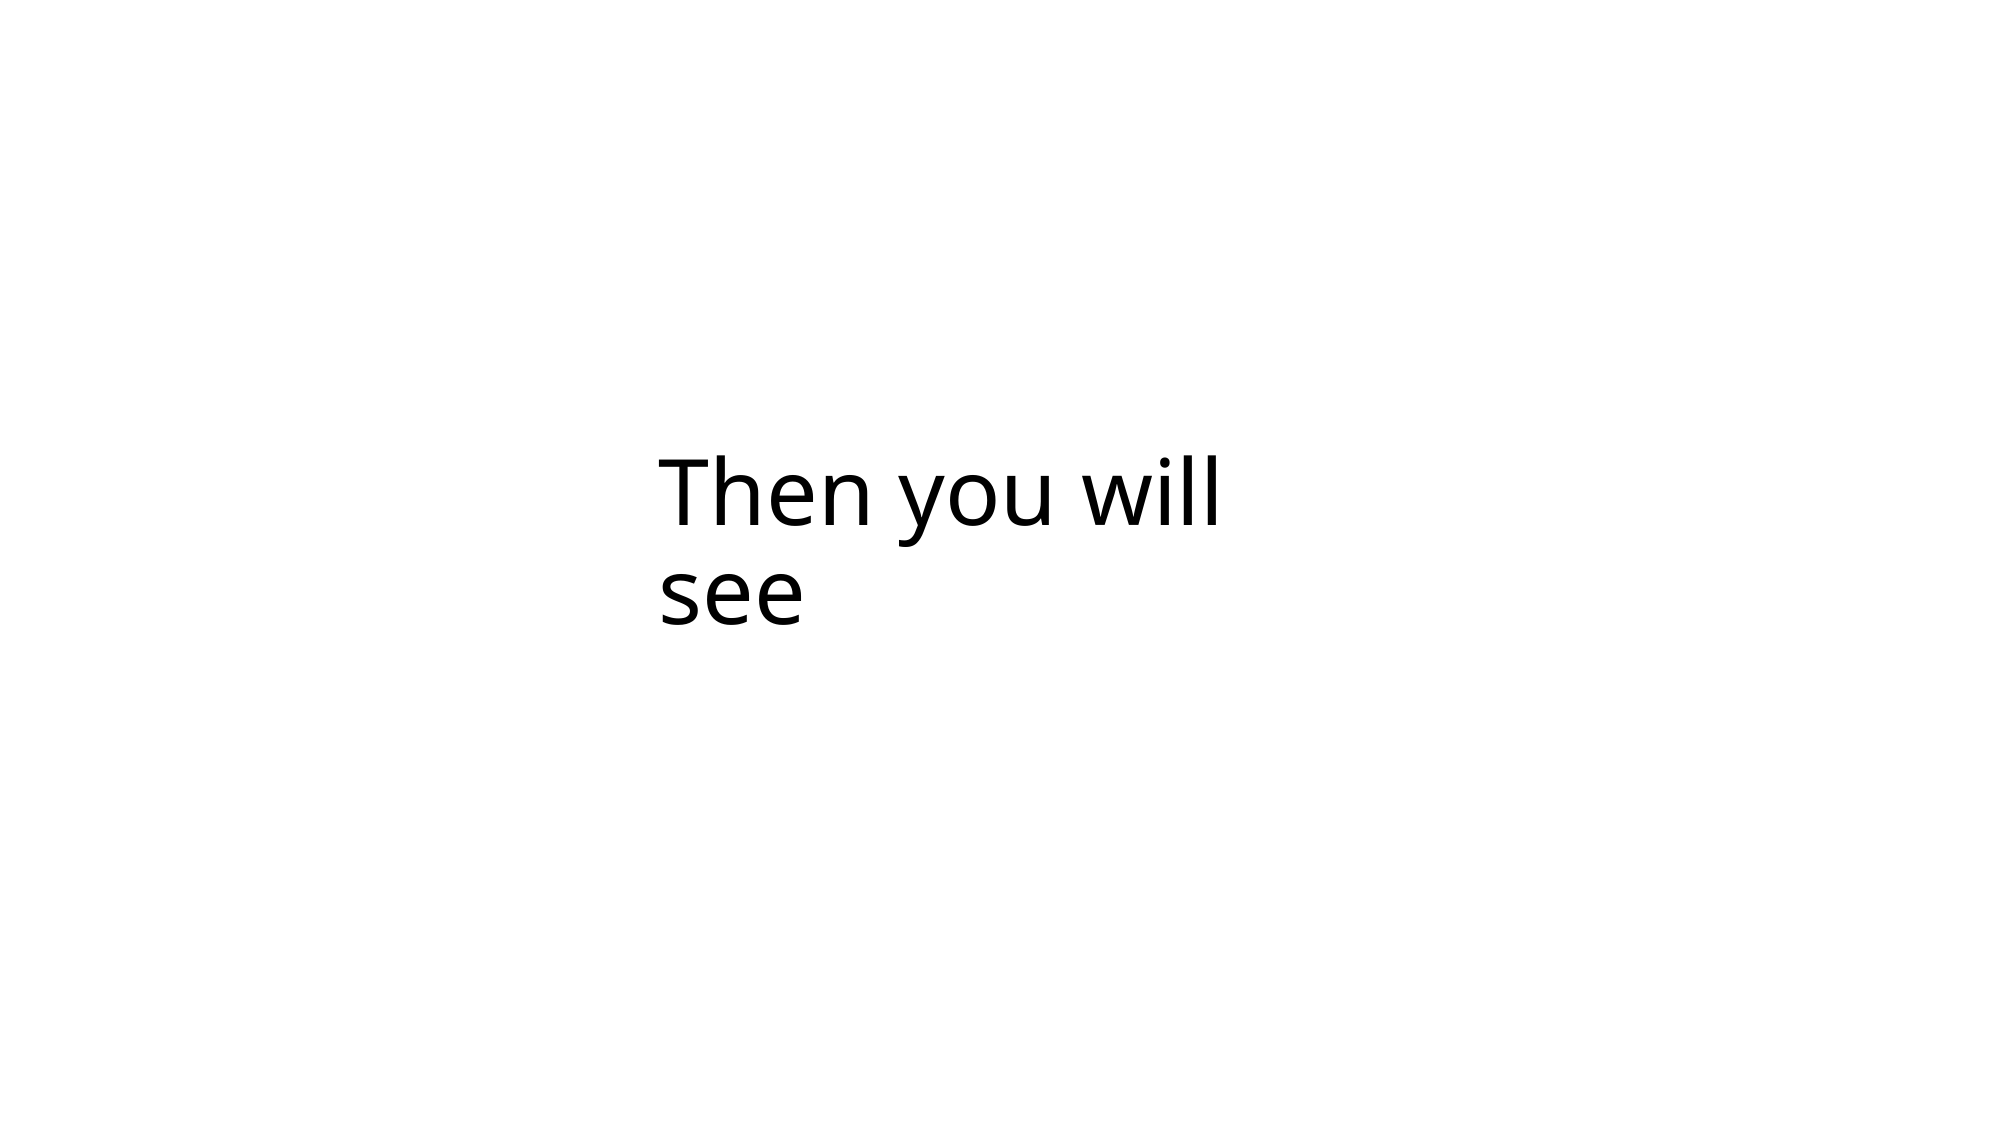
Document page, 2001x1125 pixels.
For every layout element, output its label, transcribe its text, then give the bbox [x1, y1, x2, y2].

title Then you will see [643, 436, 1377, 654]
